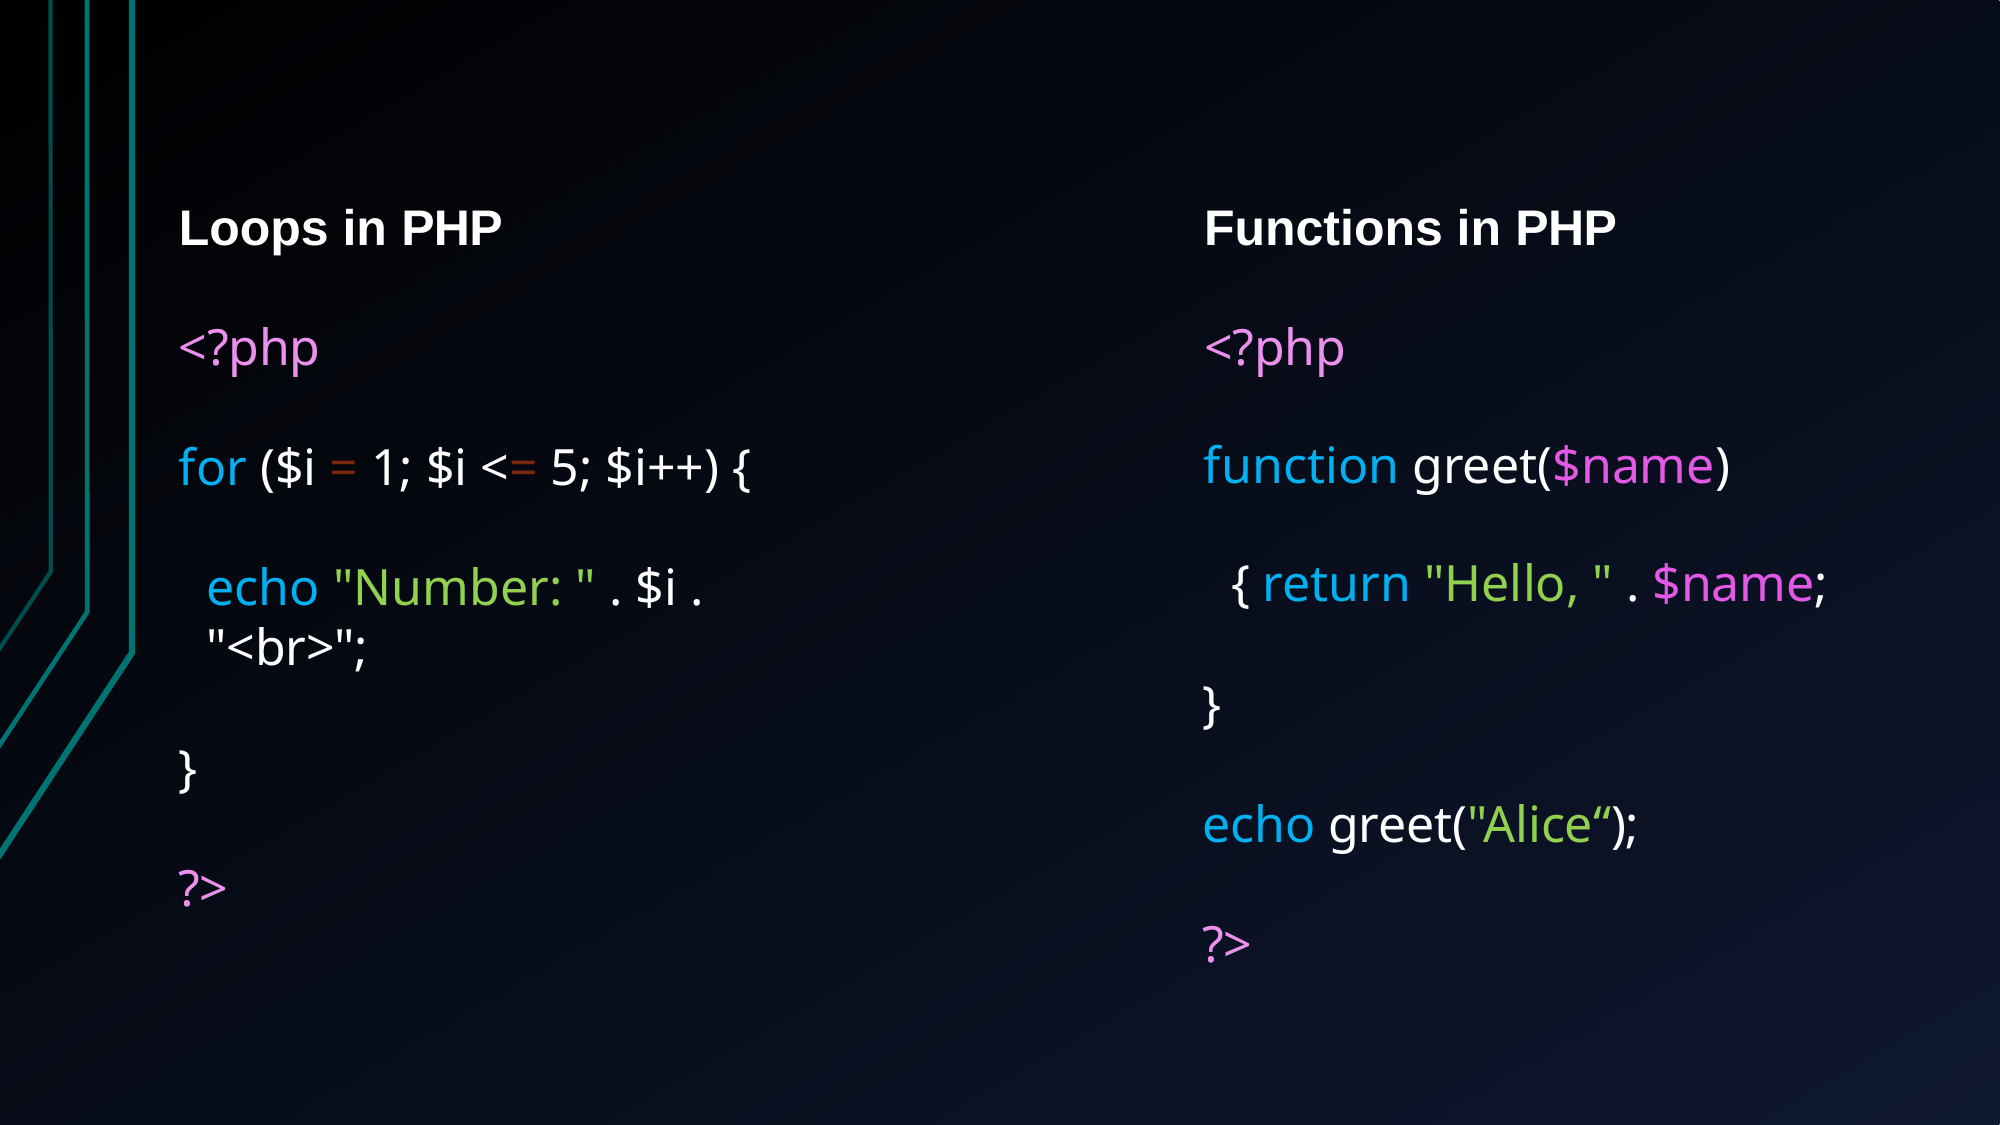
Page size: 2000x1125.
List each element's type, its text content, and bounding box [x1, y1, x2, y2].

text_box Loops in PHP <?php for ($i = 1; $i <= 5; $i++) { echo "Number: " . $i . "<br>"; } ?> [162, 187, 863, 924]
text_box Functions in PHP <?php function greet($name) { return "Hello, " . $name; } echo greet("Alice“); ?> [1187, 187, 2000, 980]
